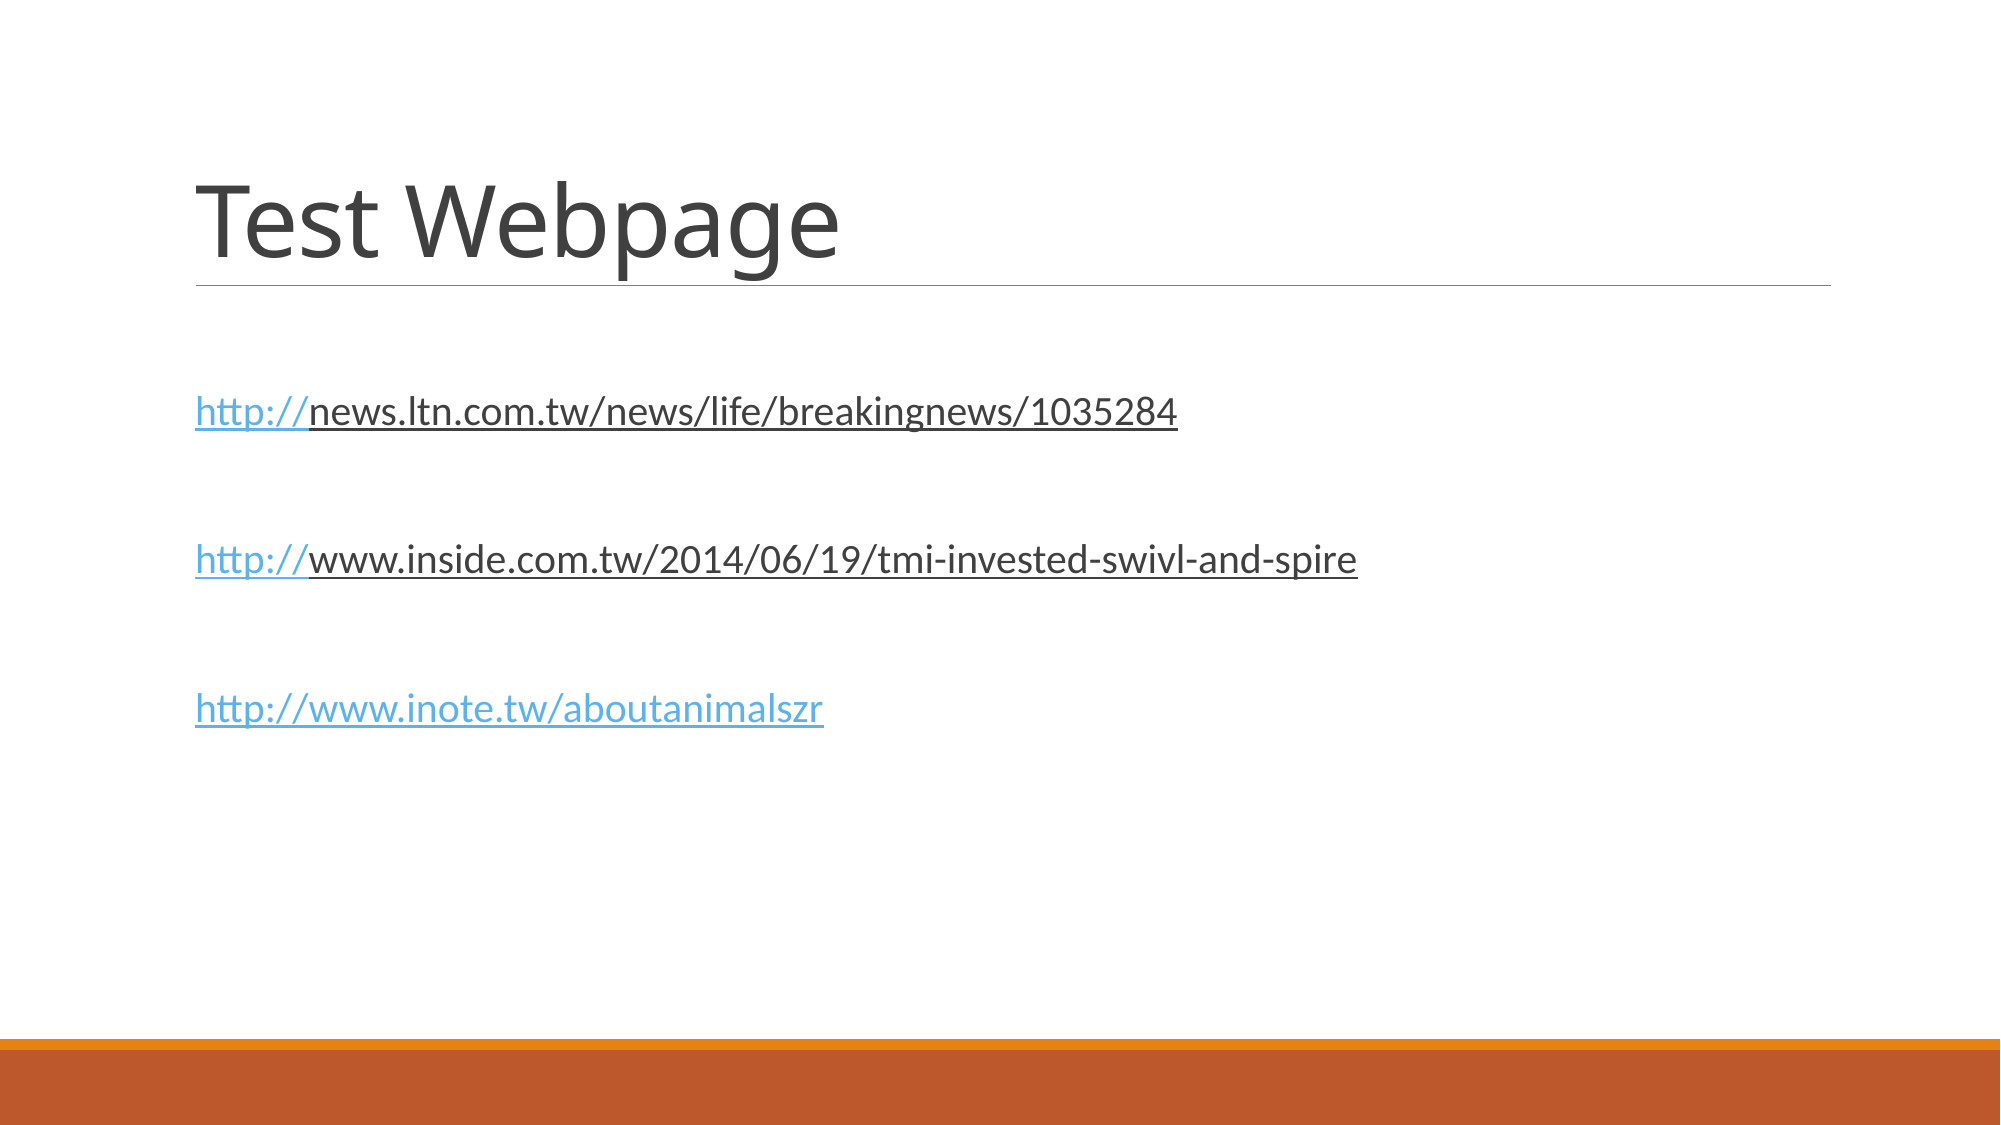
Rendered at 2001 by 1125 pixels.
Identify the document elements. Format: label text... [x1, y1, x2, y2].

list http://news.ltn.com.tw/news/life/breakingnews/1035284 http://www.inside.com.tw/2014/06/19/tmi-invested-swivl-and-spire http://www.inote.tw/aboutanimalszr [180, 302, 1830, 963]
title Test Webpage [180, 47, 1830, 285]
